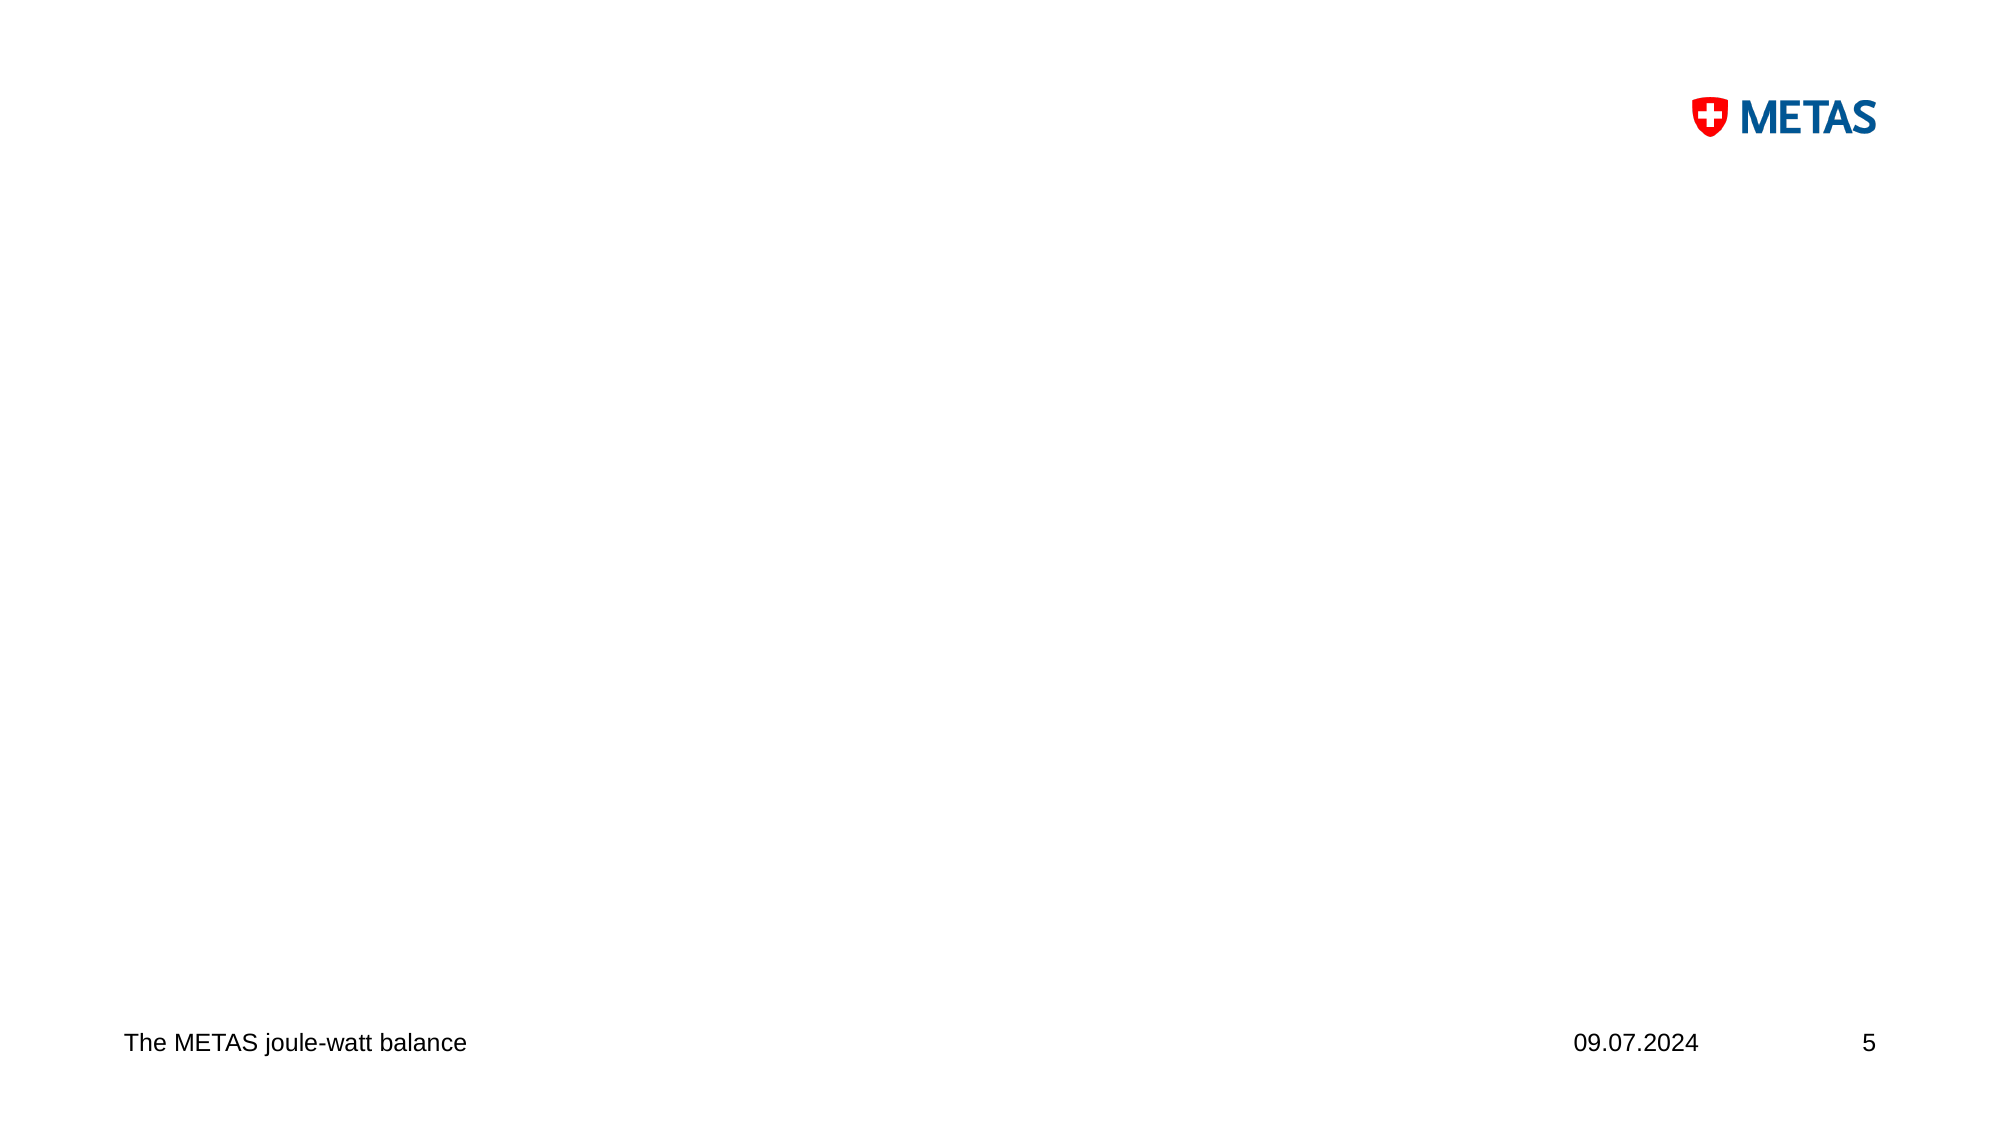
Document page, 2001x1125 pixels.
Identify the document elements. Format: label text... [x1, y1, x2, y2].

slide_number 5 [1792, 1000, 1877, 1082]
footer The METAS joule-watt balance [123, 1000, 1036, 1082]
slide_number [1573, 1000, 1791, 1082]
picture [1692, 97, 1876, 137]
